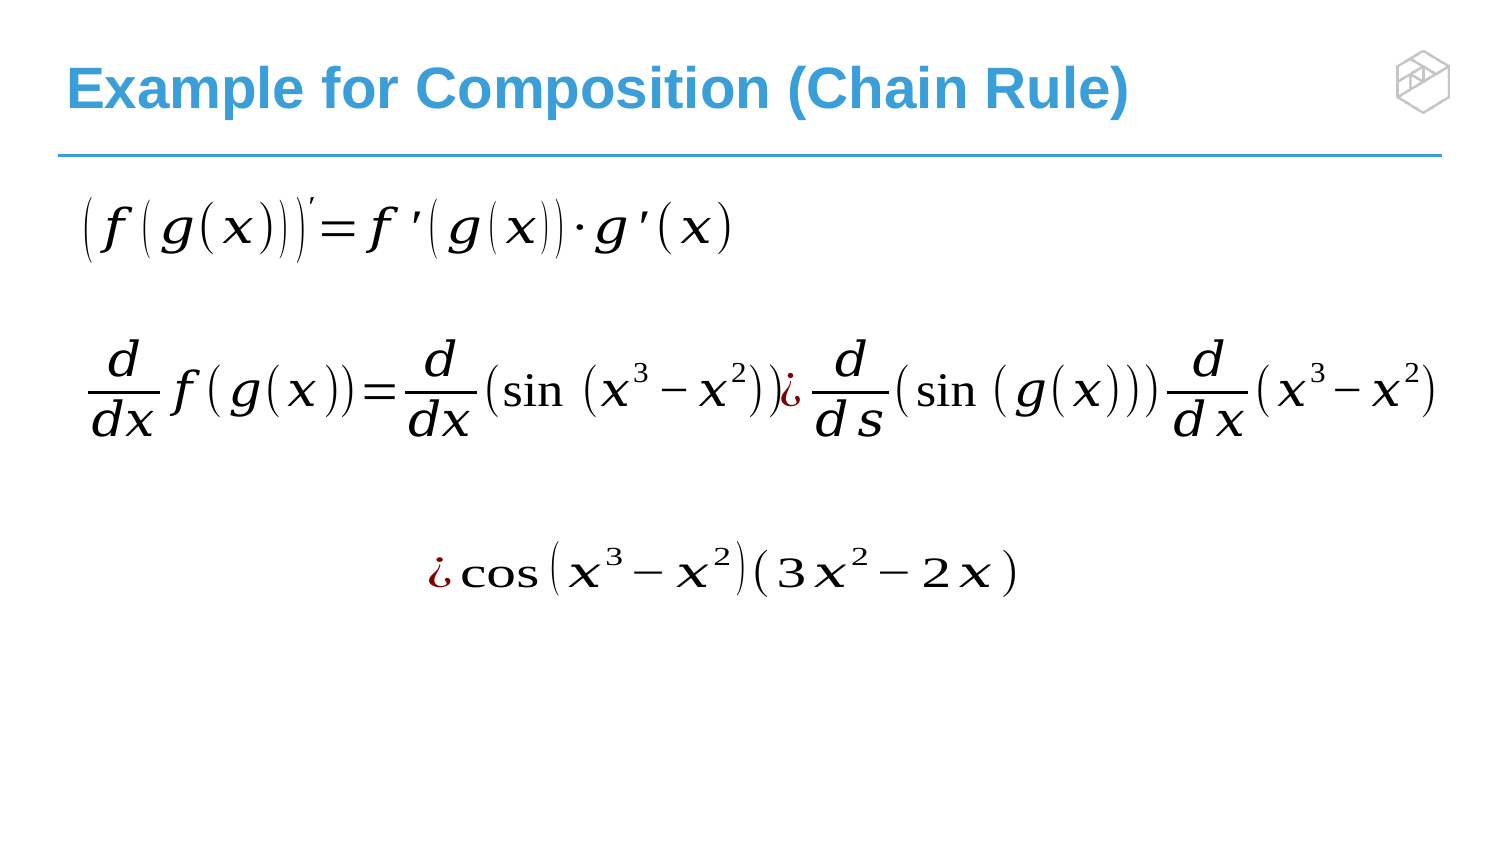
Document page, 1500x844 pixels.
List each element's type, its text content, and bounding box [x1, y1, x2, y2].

title Example for Composition (Chain Rule) [51, 35, 1166, 130]
picture [1396, 49, 1451, 114]
